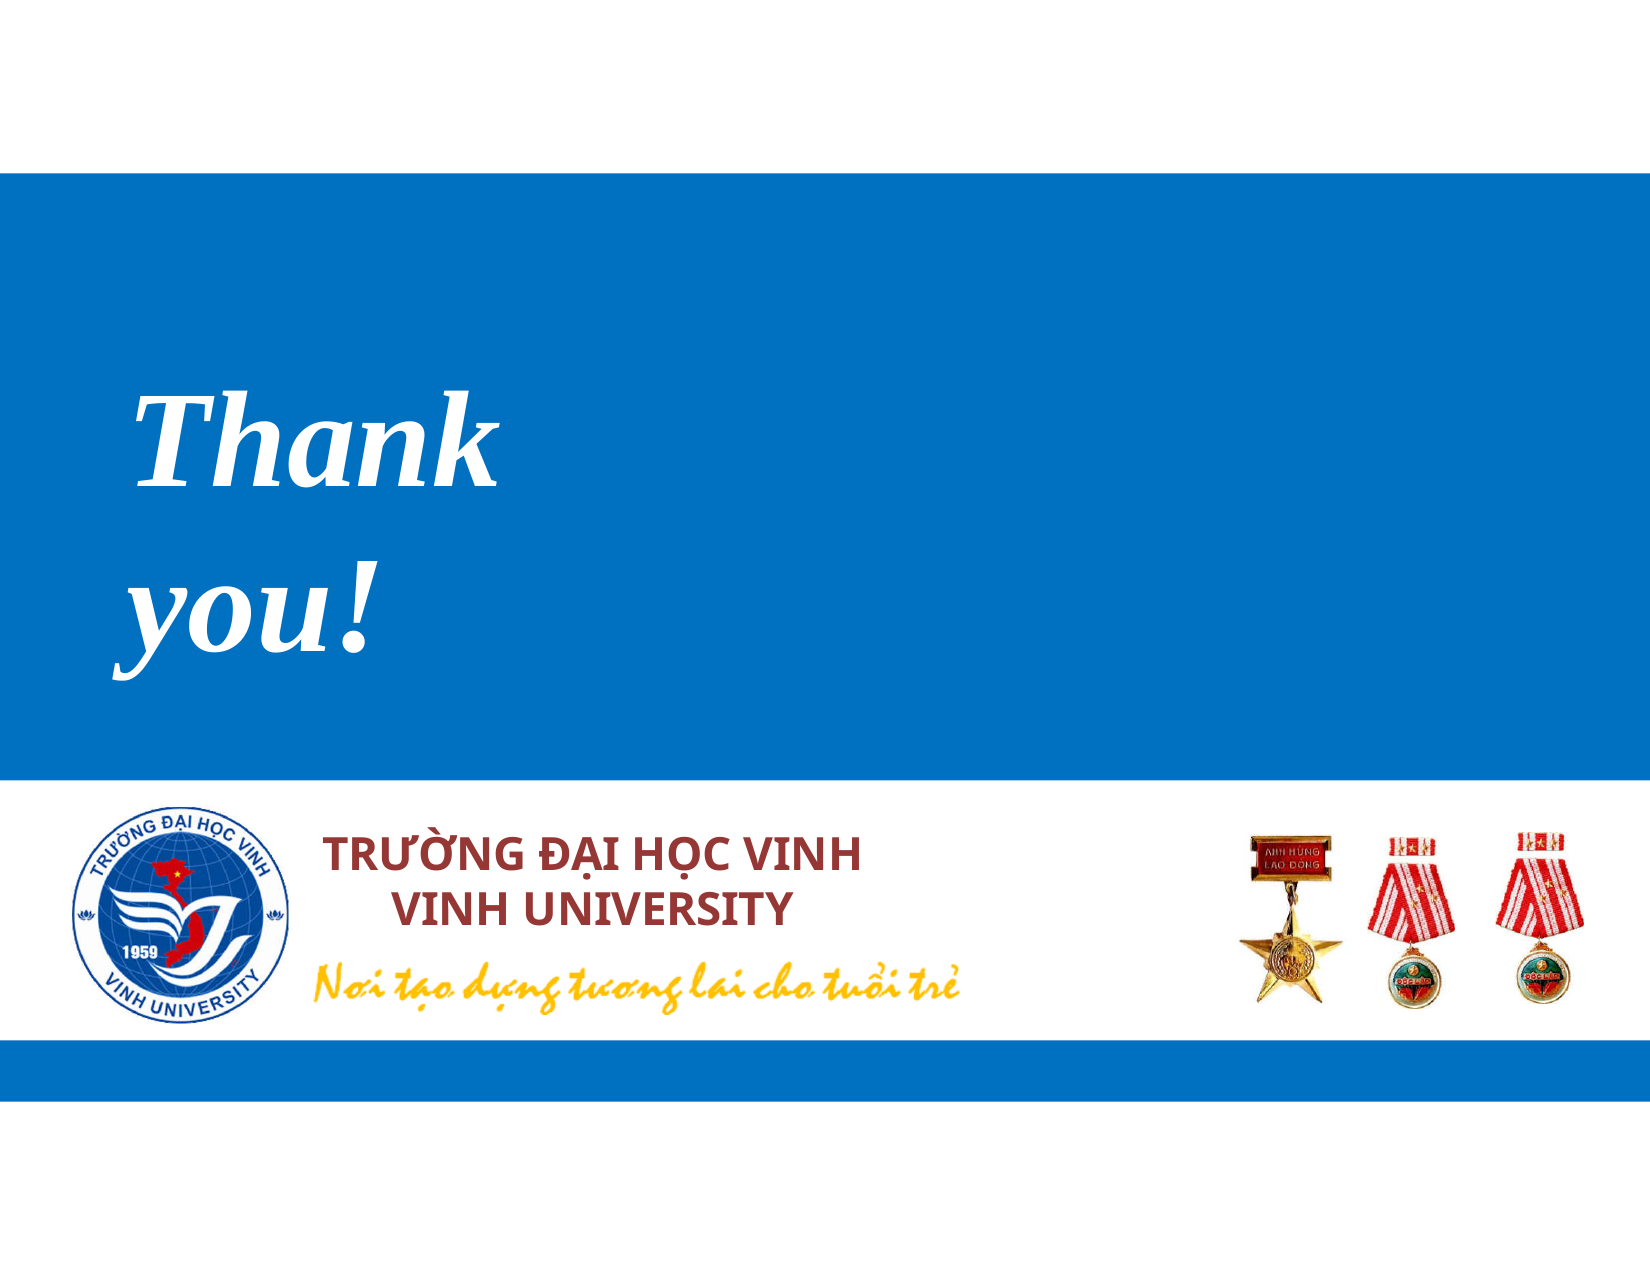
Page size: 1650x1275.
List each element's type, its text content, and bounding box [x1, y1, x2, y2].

picture [69, 805, 289, 1024]
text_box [1219, 834, 1456, 1009]
picture [305, 954, 969, 1016]
text_box [0, 1040, 1650, 1102]
title Thank you! [124, 346, 586, 679]
text_box [0, 173, 1650, 781]
picture [1495, 832, 1584, 1004]
text_box TRƯỜNG ĐẠI HỌC VINH VINH UNIVERSITY [320, 822, 942, 935]
